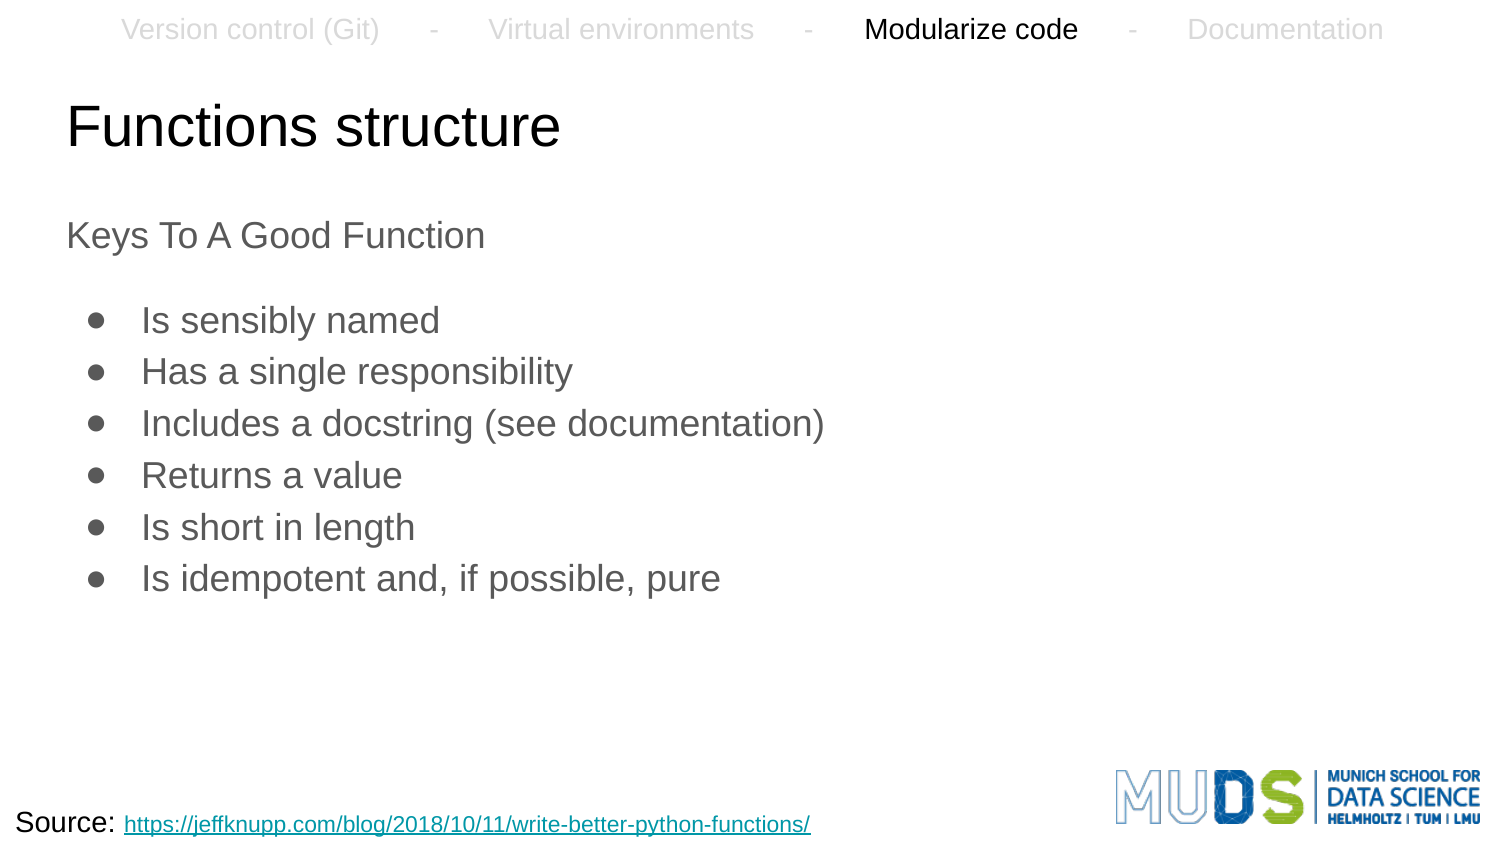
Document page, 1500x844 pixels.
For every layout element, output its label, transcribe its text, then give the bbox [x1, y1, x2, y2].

list Keys To A Good Function Is sensibly named Has a single responsibility Includes a docstring (see documentation) Returns a value Is short in length Is idempotent and, if possible, pure [51, 189, 1449, 750]
text_box Version control (Git) - Virtual environments - Modularize code - Documentation [31, 4, 1474, 51]
text_box Source: https://jeffknupp.com/blog/2018/10/11/write-better-python-functions/ [0, 797, 1500, 844]
title Functions structure [51, 72, 1449, 167]
picture [1116, 770, 1480, 797]
